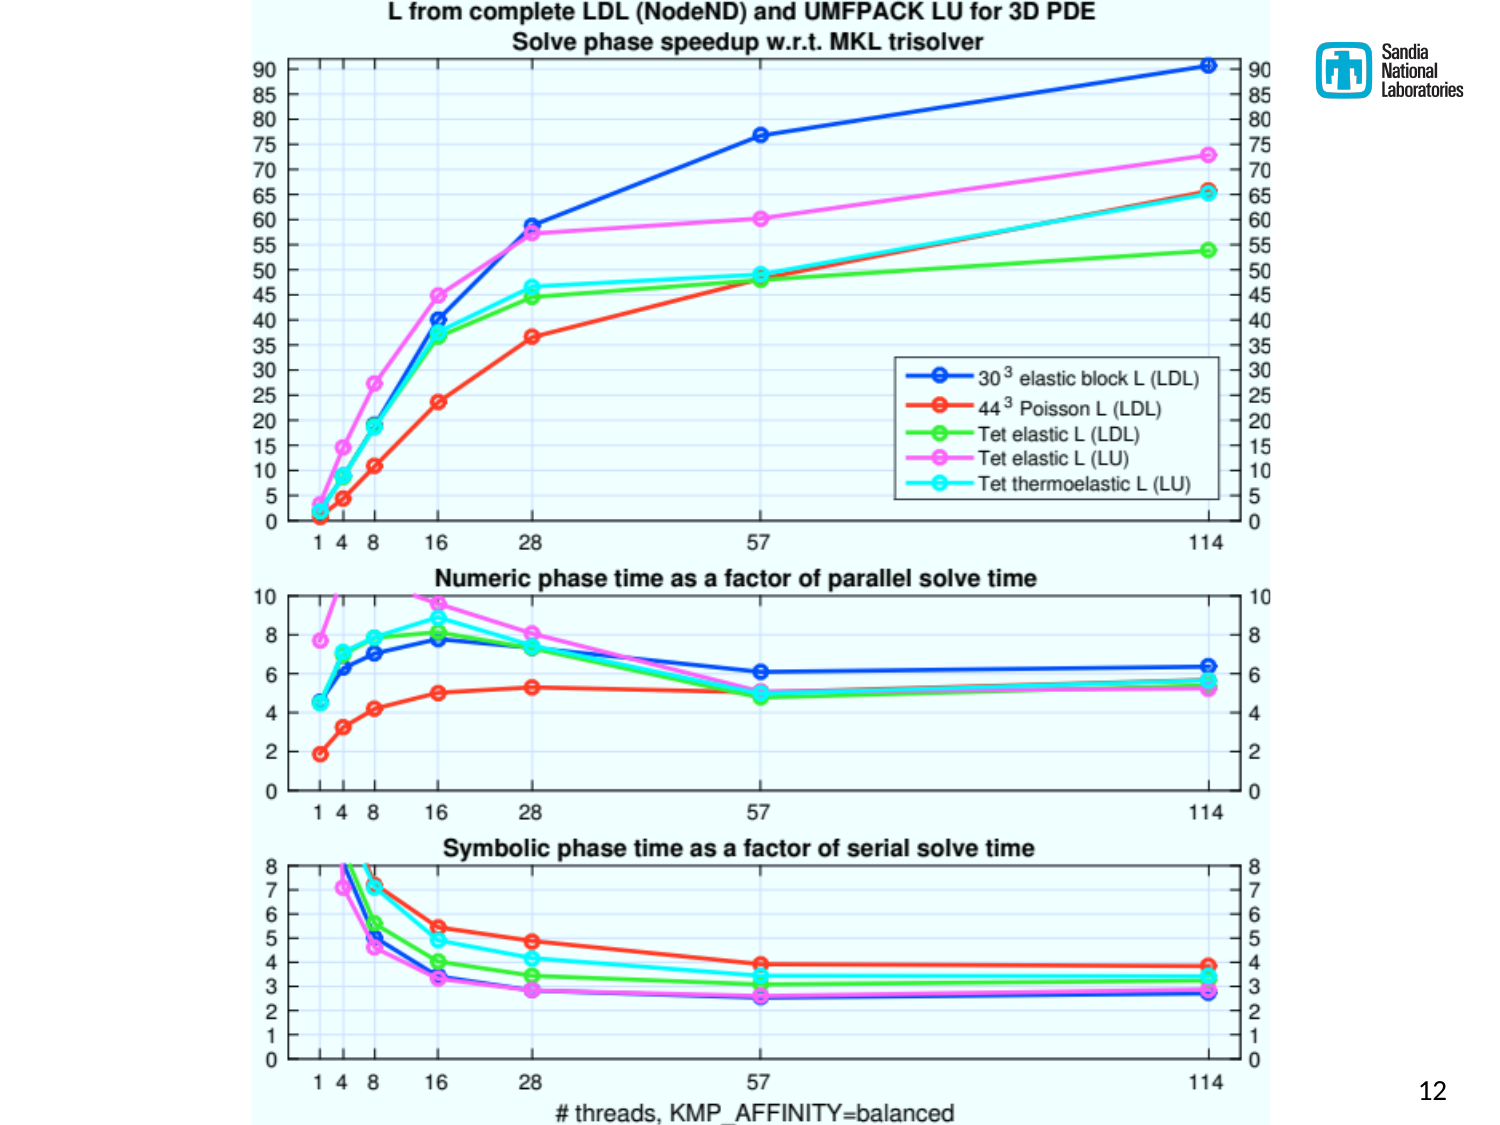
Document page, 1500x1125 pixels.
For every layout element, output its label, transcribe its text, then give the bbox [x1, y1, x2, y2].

picture [251, 0, 1271, 1125]
slide_number 12 [1362, 1063, 1463, 1125]
picture [1312, 37, 1467, 105]
